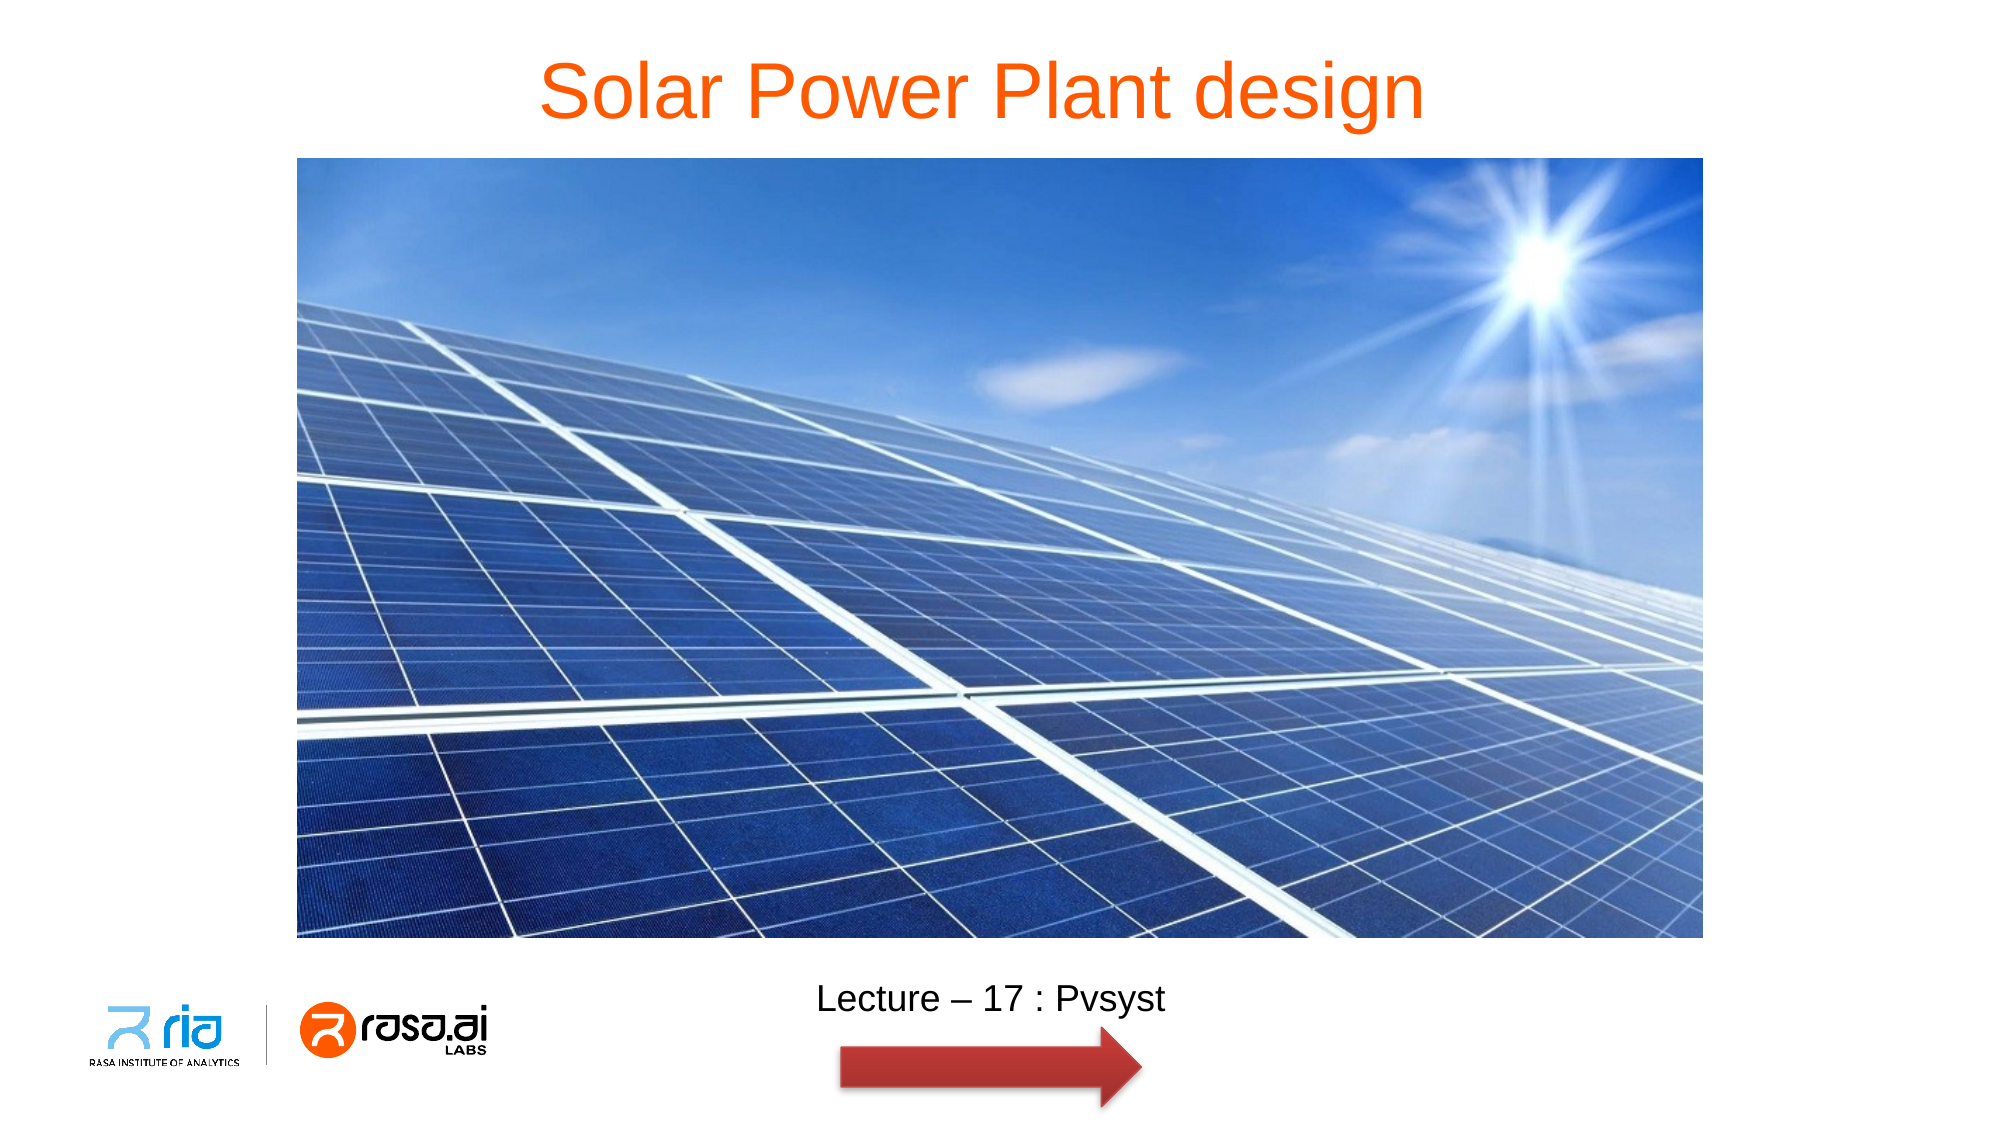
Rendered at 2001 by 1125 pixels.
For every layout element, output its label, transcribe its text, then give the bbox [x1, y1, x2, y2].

picture [297, 158, 1703, 938]
picture [78, 992, 250, 1078]
text_box [840, 1026, 1142, 1108]
text_box Lecture – 17 : Pvsyst [801, 966, 1182, 1027]
text_box Solar Power Plant design [232, 42, 1733, 144]
